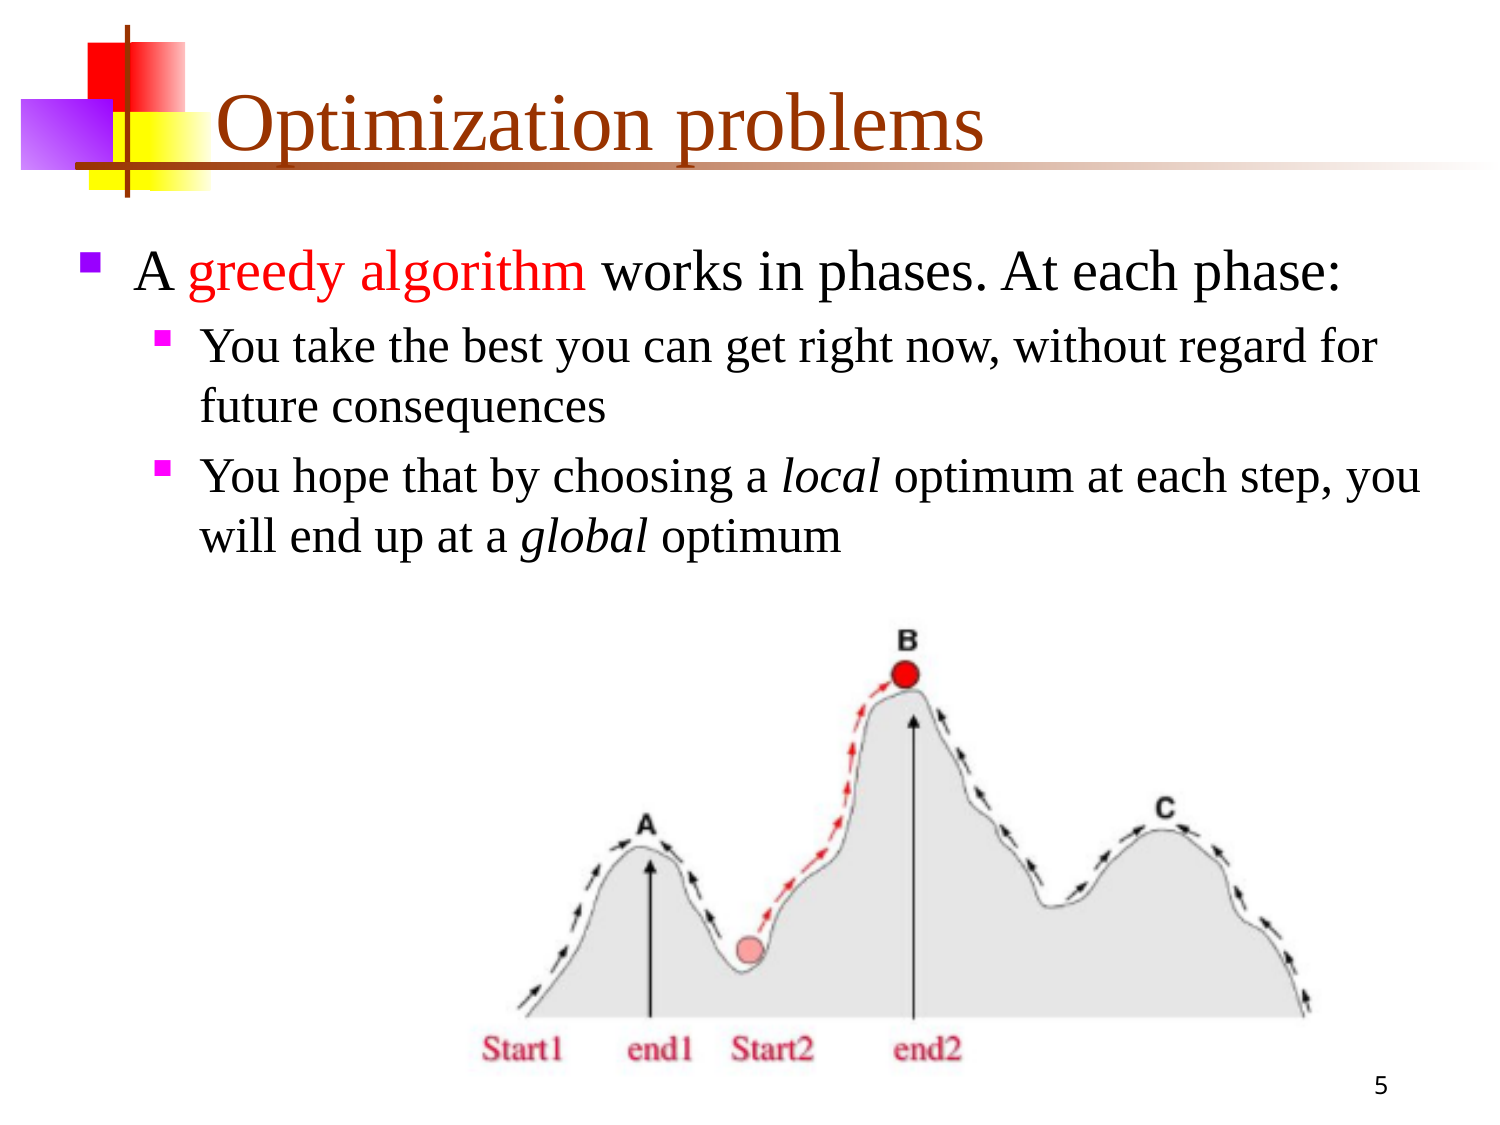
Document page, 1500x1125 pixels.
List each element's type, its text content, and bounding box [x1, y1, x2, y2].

list A greedy algorithm works in phases. At each phase: You take the best you can get right now, without regard for future consequences You hope that by choosing a local optimum at each step, you will end up at a global optimum [62, 224, 1470, 1007]
title Optimization problems [199, 37, 1479, 176]
picture [387, 587, 1351, 1091]
